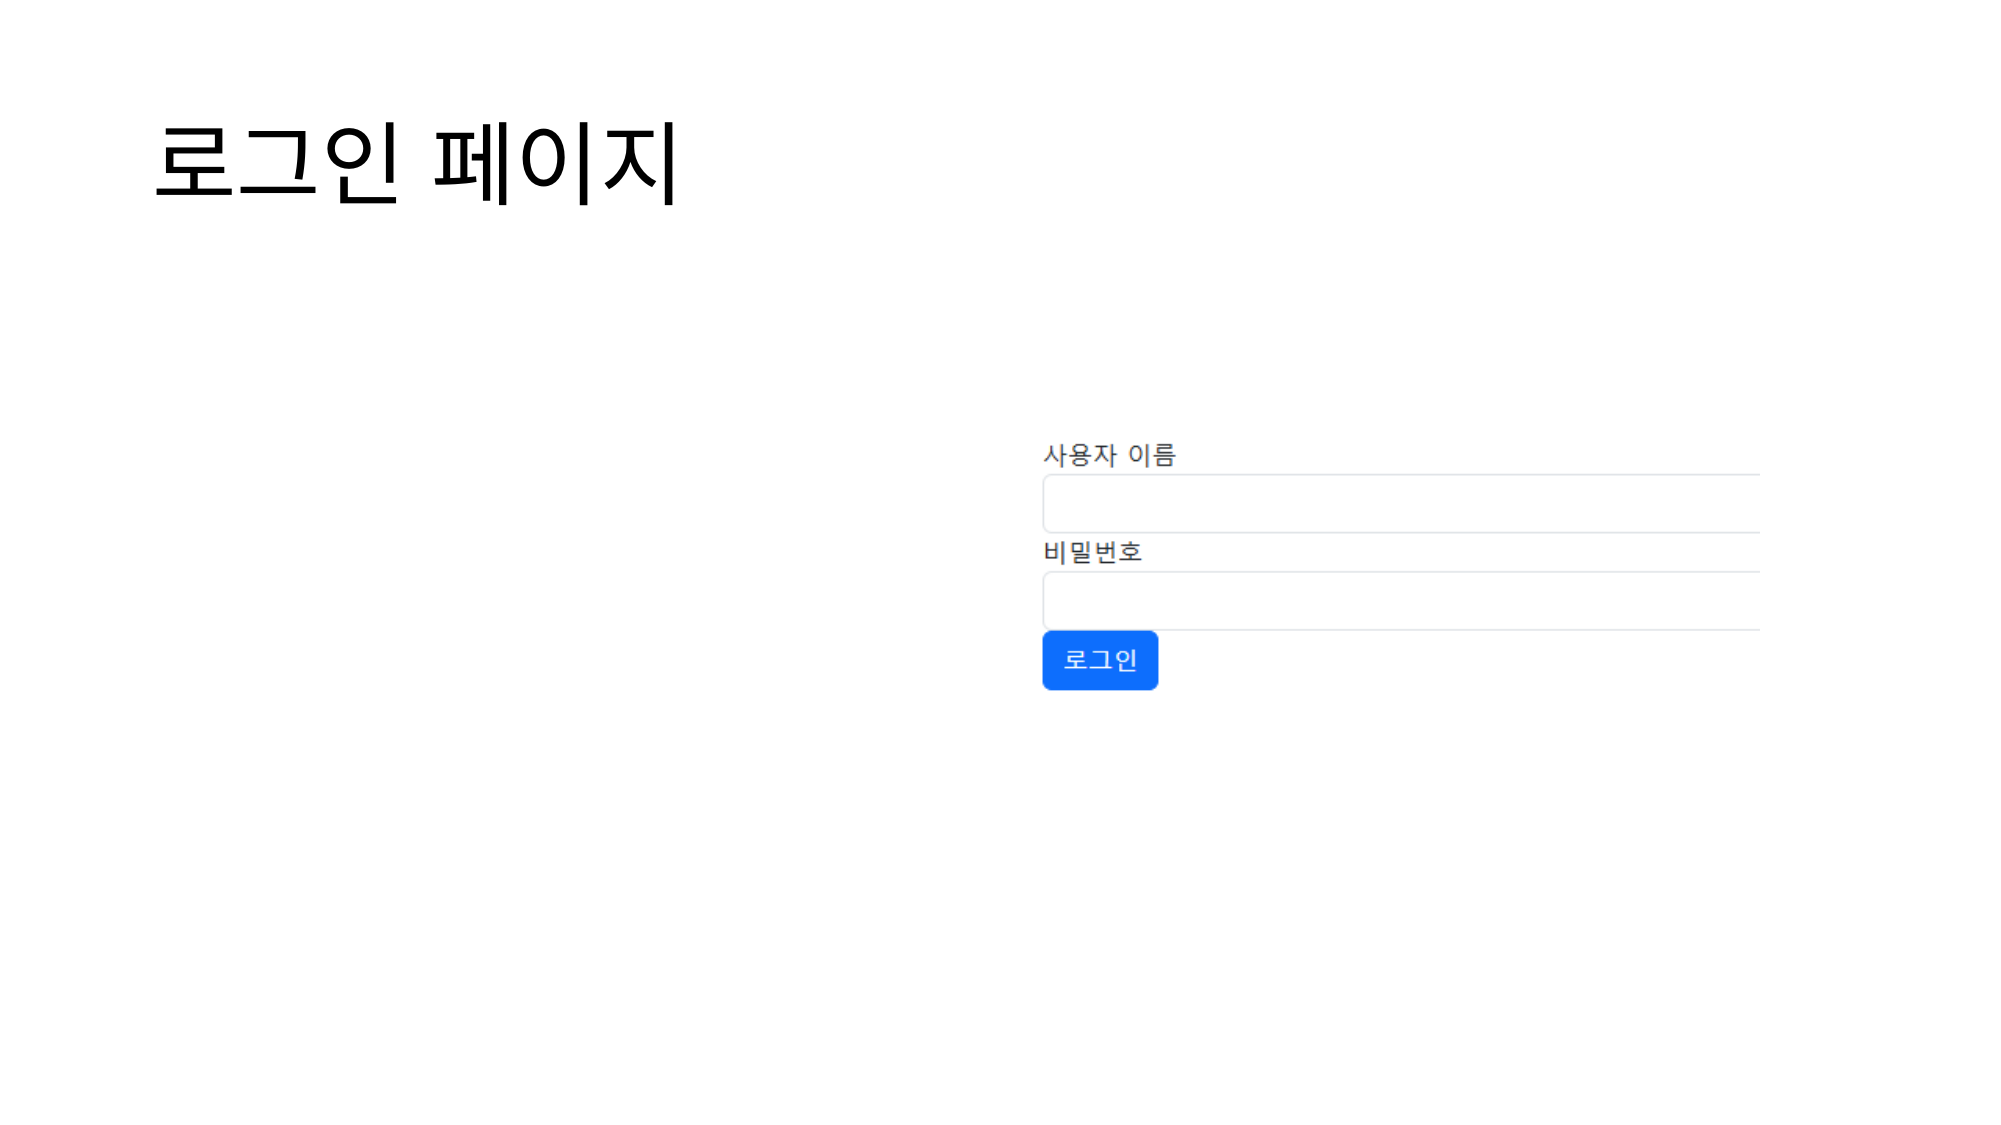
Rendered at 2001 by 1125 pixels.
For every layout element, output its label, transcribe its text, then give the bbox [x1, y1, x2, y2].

picture [999, 413, 1760, 758]
title 로그인 페이지 [137, 59, 1863, 278]
